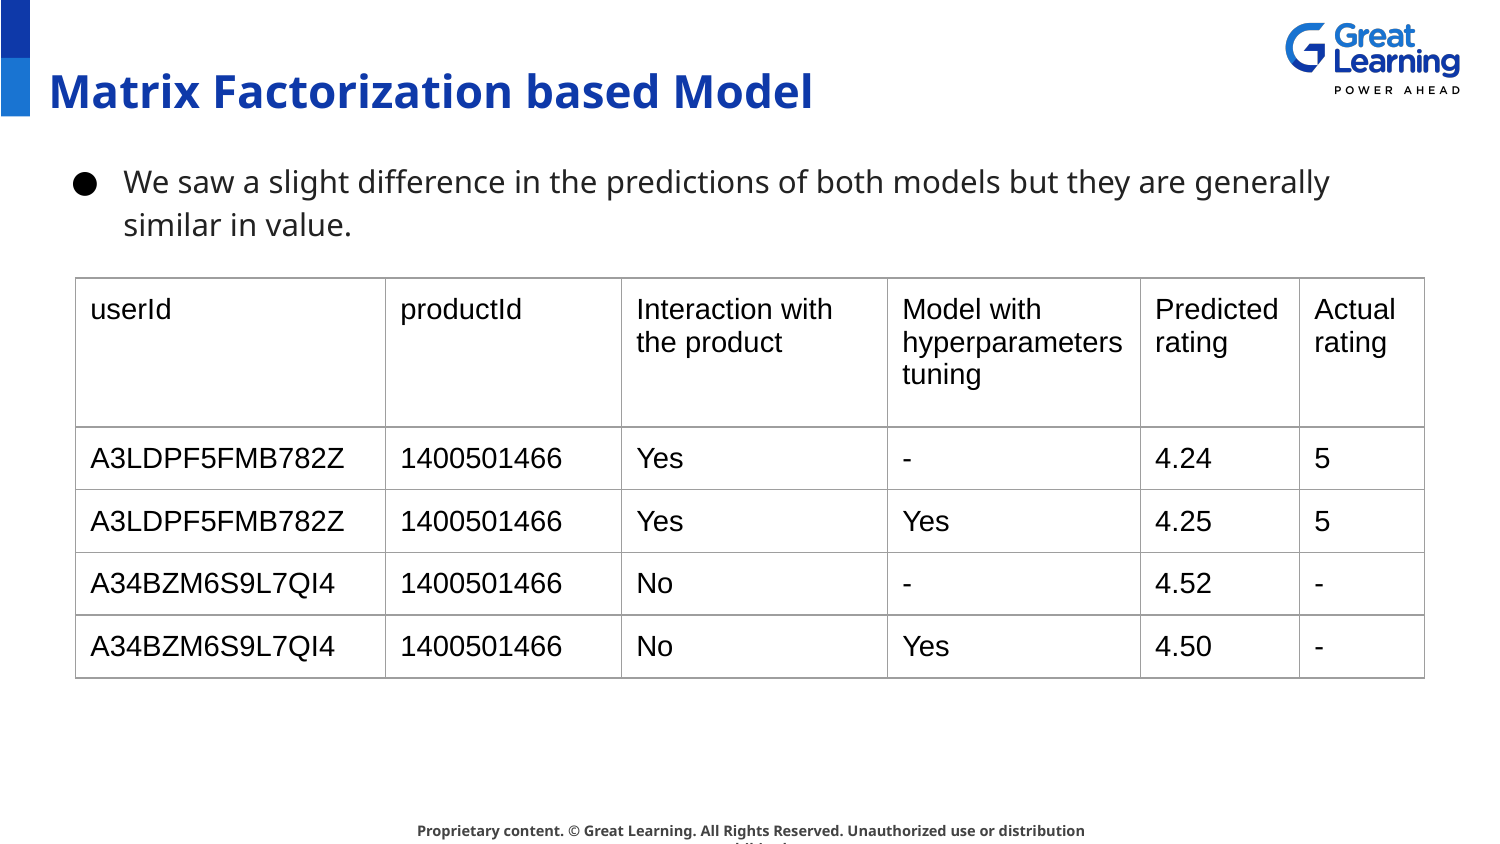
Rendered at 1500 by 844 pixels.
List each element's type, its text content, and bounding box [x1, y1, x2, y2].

table_cell Yes [622, 490, 887, 552]
table_cell No [622, 616, 887, 677]
table_cell A3LDPF5FMB782Z [76, 490, 385, 552]
table_cell A3LDPF5FMB782Z [76, 428, 385, 489]
table_cell 5 [1300, 428, 1424, 489]
table_header Predicted rating [1141, 279, 1299, 426]
table_cell 1400501466 [386, 616, 621, 677]
table_cell - [888, 553, 1140, 614]
list We saw a slight difference in the predictions of both models but they are generally similar in value. [33, 141, 1449, 750]
table_cell A34BZM6S9L7QI4 [76, 616, 385, 677]
table_cell - [1300, 616, 1424, 677]
table_cell 1400501466 [386, 553, 621, 614]
picture [1258, 11, 1487, 106]
table_cell 4.52 [1141, 553, 1299, 614]
table_cell 4.50 [1141, 616, 1299, 677]
table_cell 5 [1300, 490, 1424, 552]
table_header Interaction with the product [622, 279, 887, 426]
table_cell A34BZM6S9L7QI4 [76, 553, 385, 614]
table_header Model with hyperparameters tuning [888, 279, 1140, 426]
table_header productId [386, 279, 621, 426]
title Matrix Factorization based Model [33, 47, 1431, 142]
table_header Actual rating [1300, 279, 1424, 426]
table_cell Yes [622, 428, 887, 489]
table_cell - [888, 428, 1140, 489]
table_cell No [622, 553, 887, 614]
table_header userId [76, 279, 385, 426]
table_cell 4.25 [1141, 490, 1299, 552]
table_cell Yes [888, 490, 1140, 552]
table_cell - [1300, 553, 1424, 614]
table_cell 1400501466 [386, 428, 621, 489]
table_cell Yes [888, 616, 1140, 677]
table_cell 1400501466 [386, 490, 621, 552]
table_cell 4.24 [1141, 428, 1299, 489]
